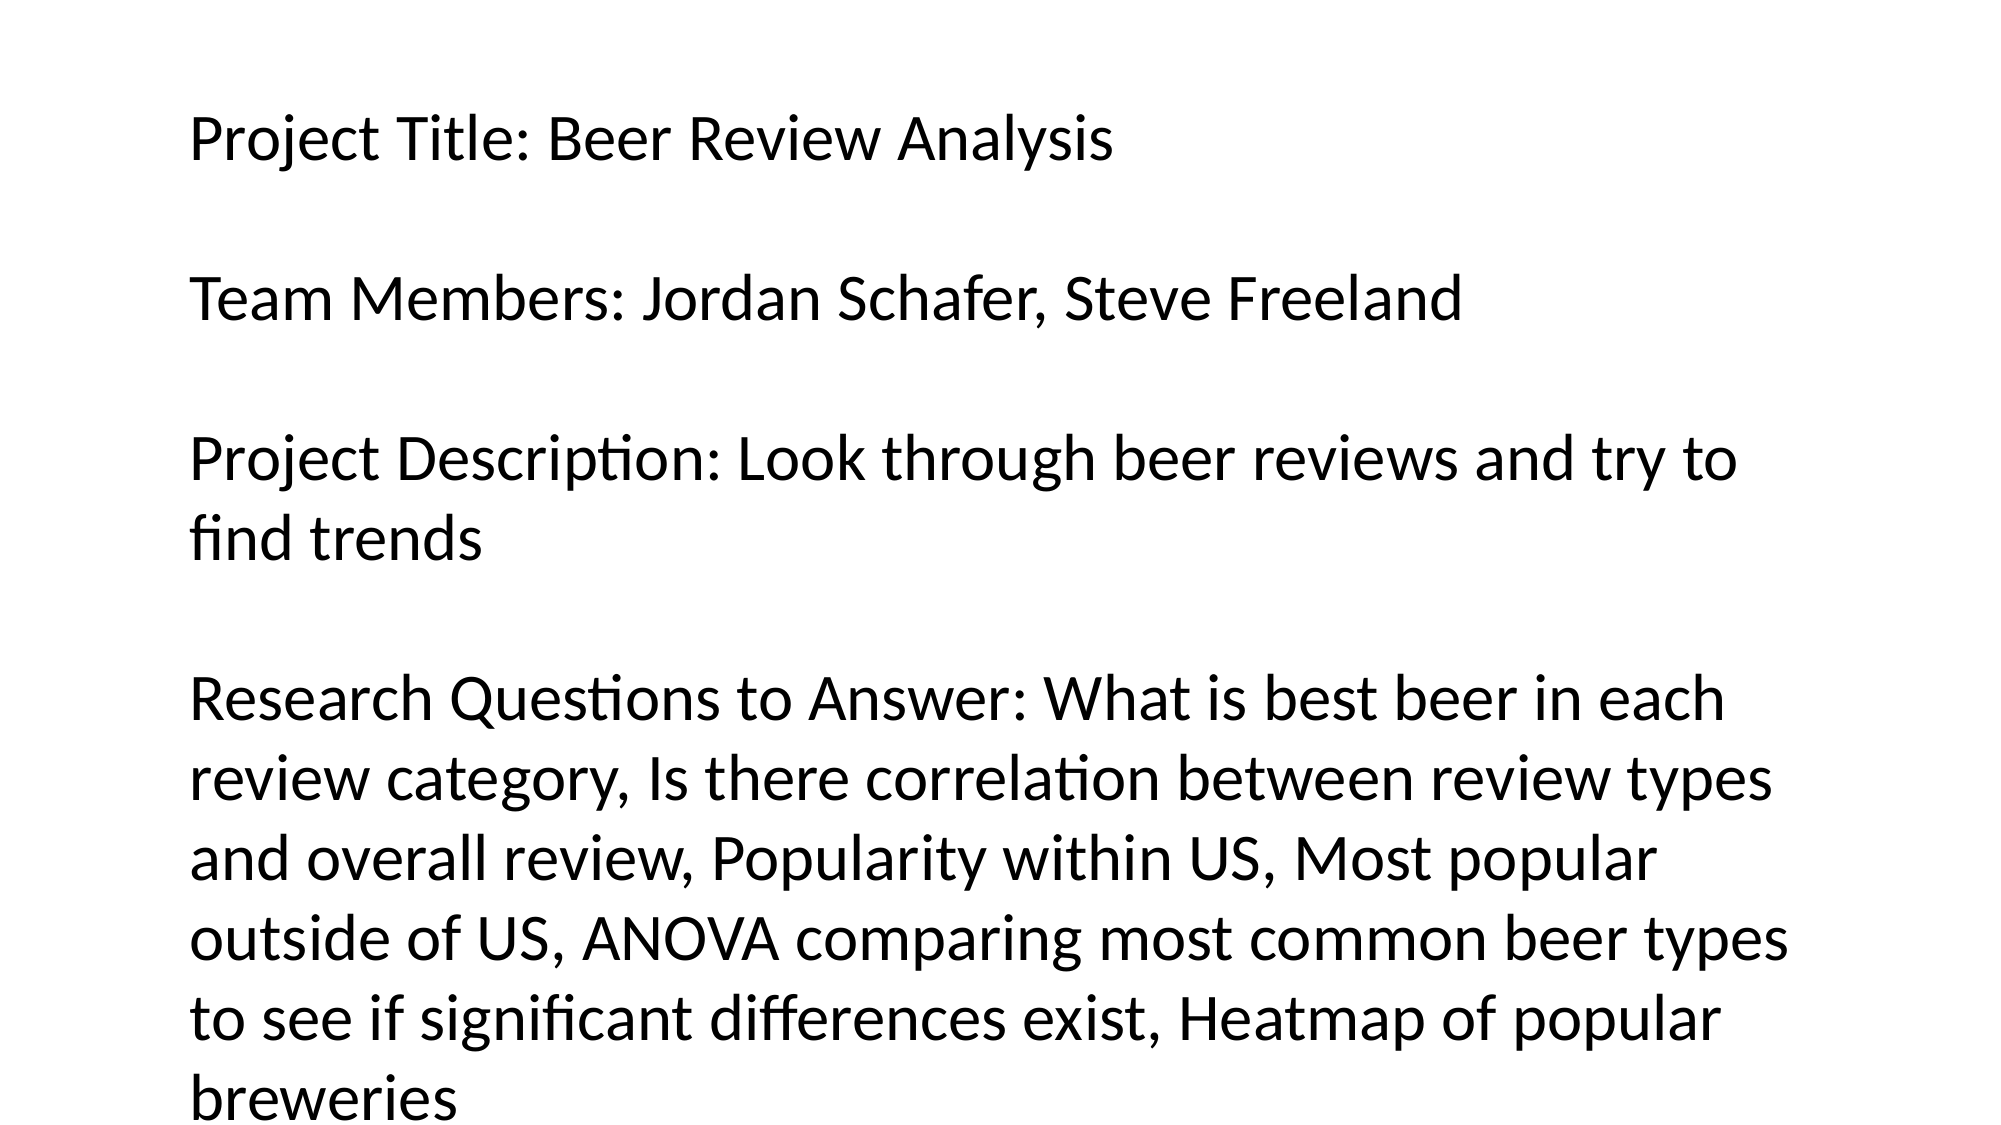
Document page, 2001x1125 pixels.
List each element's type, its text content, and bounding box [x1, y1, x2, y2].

text_box Project Title: Beer Review Analysis Team Members: Jordan Schafer, Steve Freeland Project Description: Look through beer reviews and try to find trends Research Questions to Answer: What is best beer in each review category, Is there correlation between review types and overall review, Popularity within US, Most popular outside of US, ANOVA comparing most common beer types to see if significant differences exist, Heatmap of popular breweries Datasets to be Used: one set, Google Places API for places Task Ownership: JS data cleaning and x, scatter plots [174, 86, 1830, 1125]
